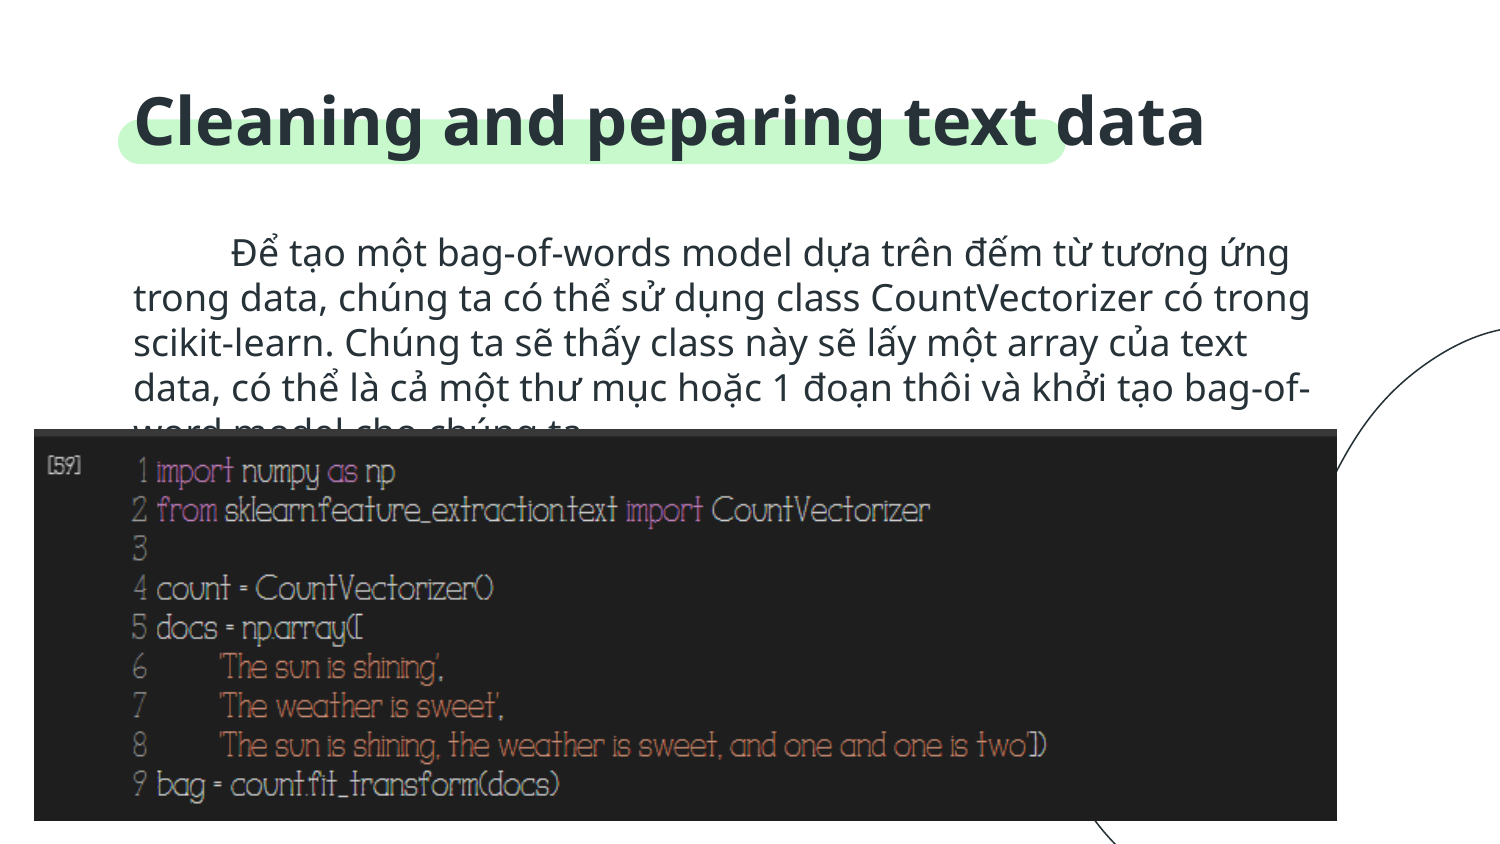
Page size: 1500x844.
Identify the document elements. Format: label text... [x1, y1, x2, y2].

title Cleaning and peparing text data [118, 63, 1382, 165]
picture [34, 429, 1337, 821]
list Để tạo một bag-of-words model dựa trên đếm từ tương ứng trong data, chúng ta có thể sử dụng class CountVectorizer có trong scikit-learn. Chúng ta sẽ thấy class này sẽ lấy một array của text data, có thể là cả một thư mục hoặc 1 đoạn thôi và khởi tạo bag-of-word model cho chúng ta. [118, 214, 1357, 388]
